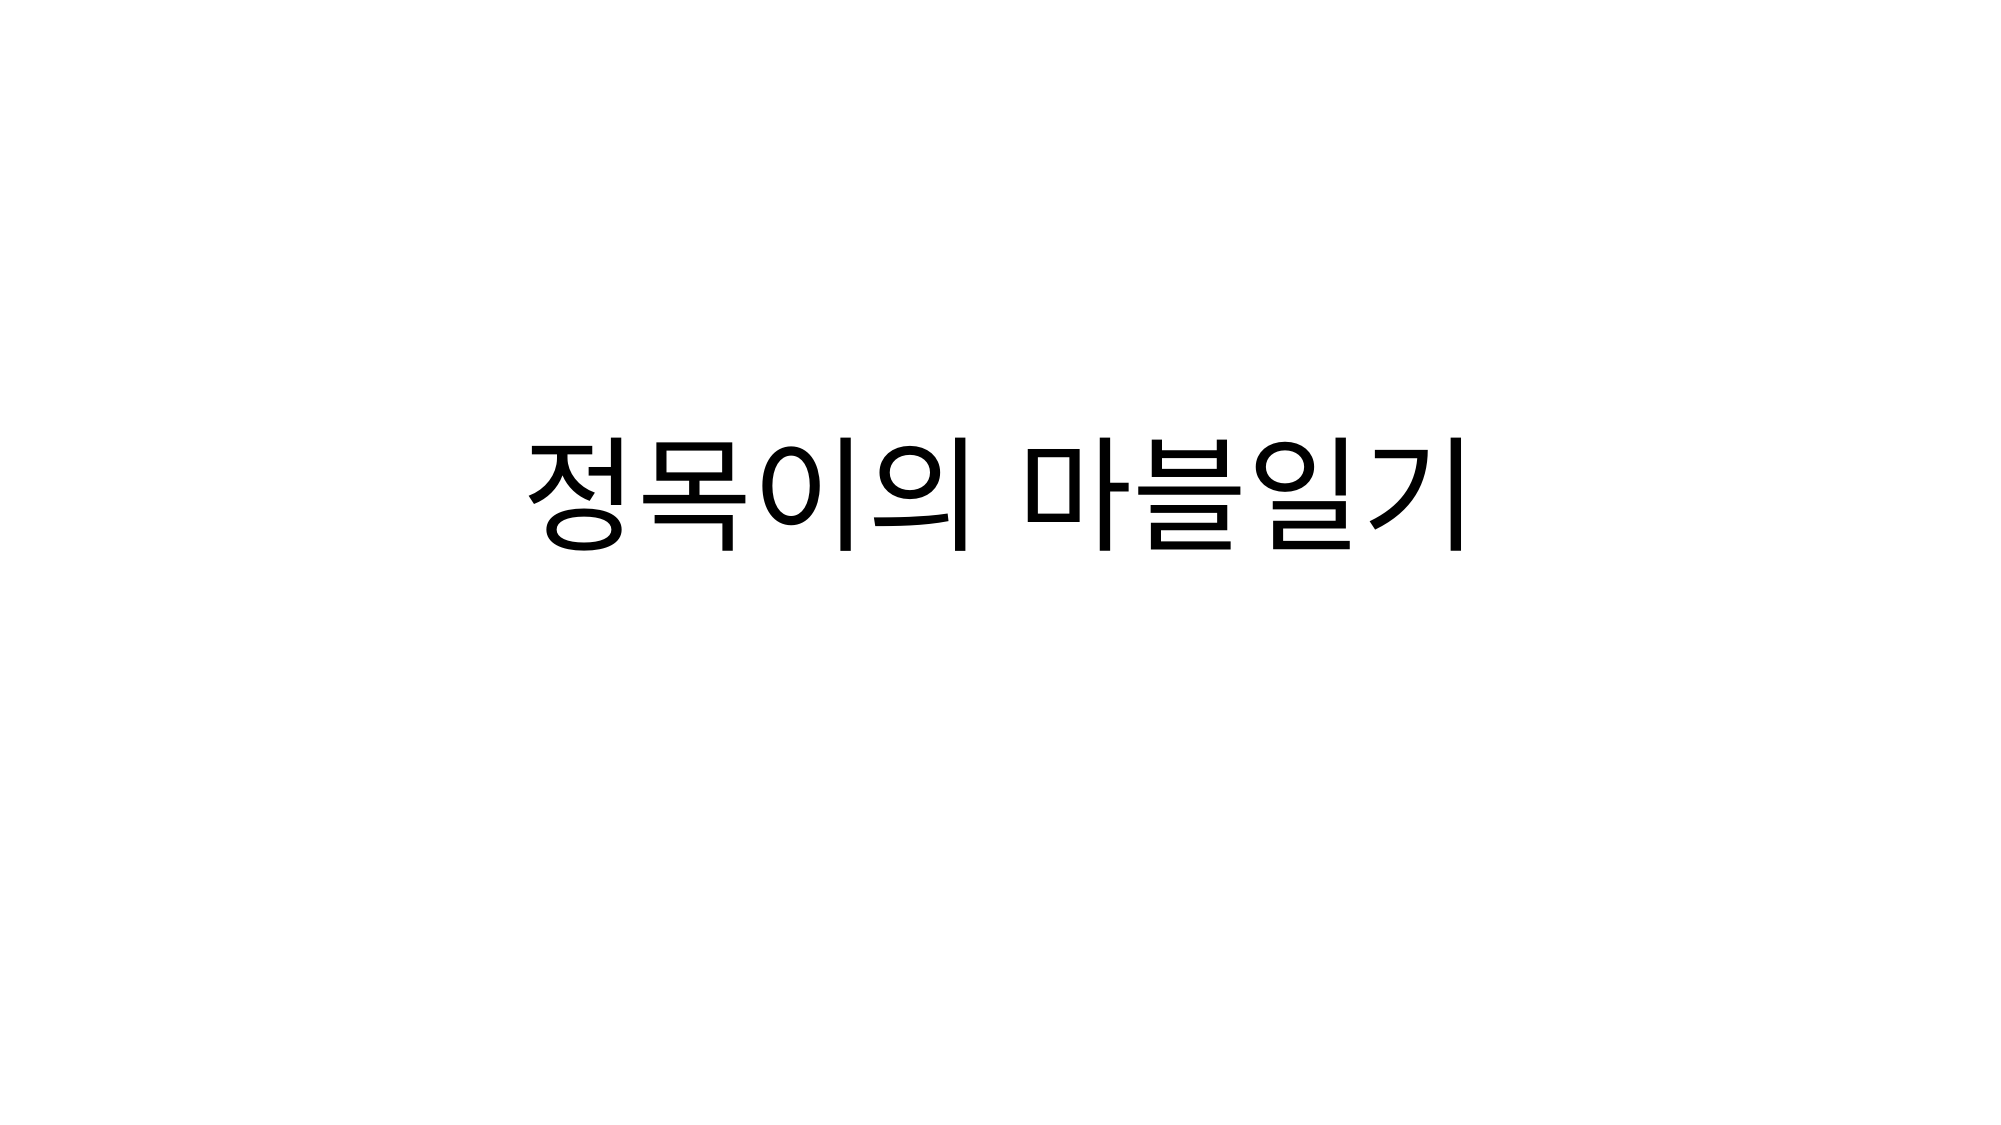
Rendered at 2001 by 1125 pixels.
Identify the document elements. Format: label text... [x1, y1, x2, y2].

title 정목이의 마블일기 [249, 184, 1750, 576]
